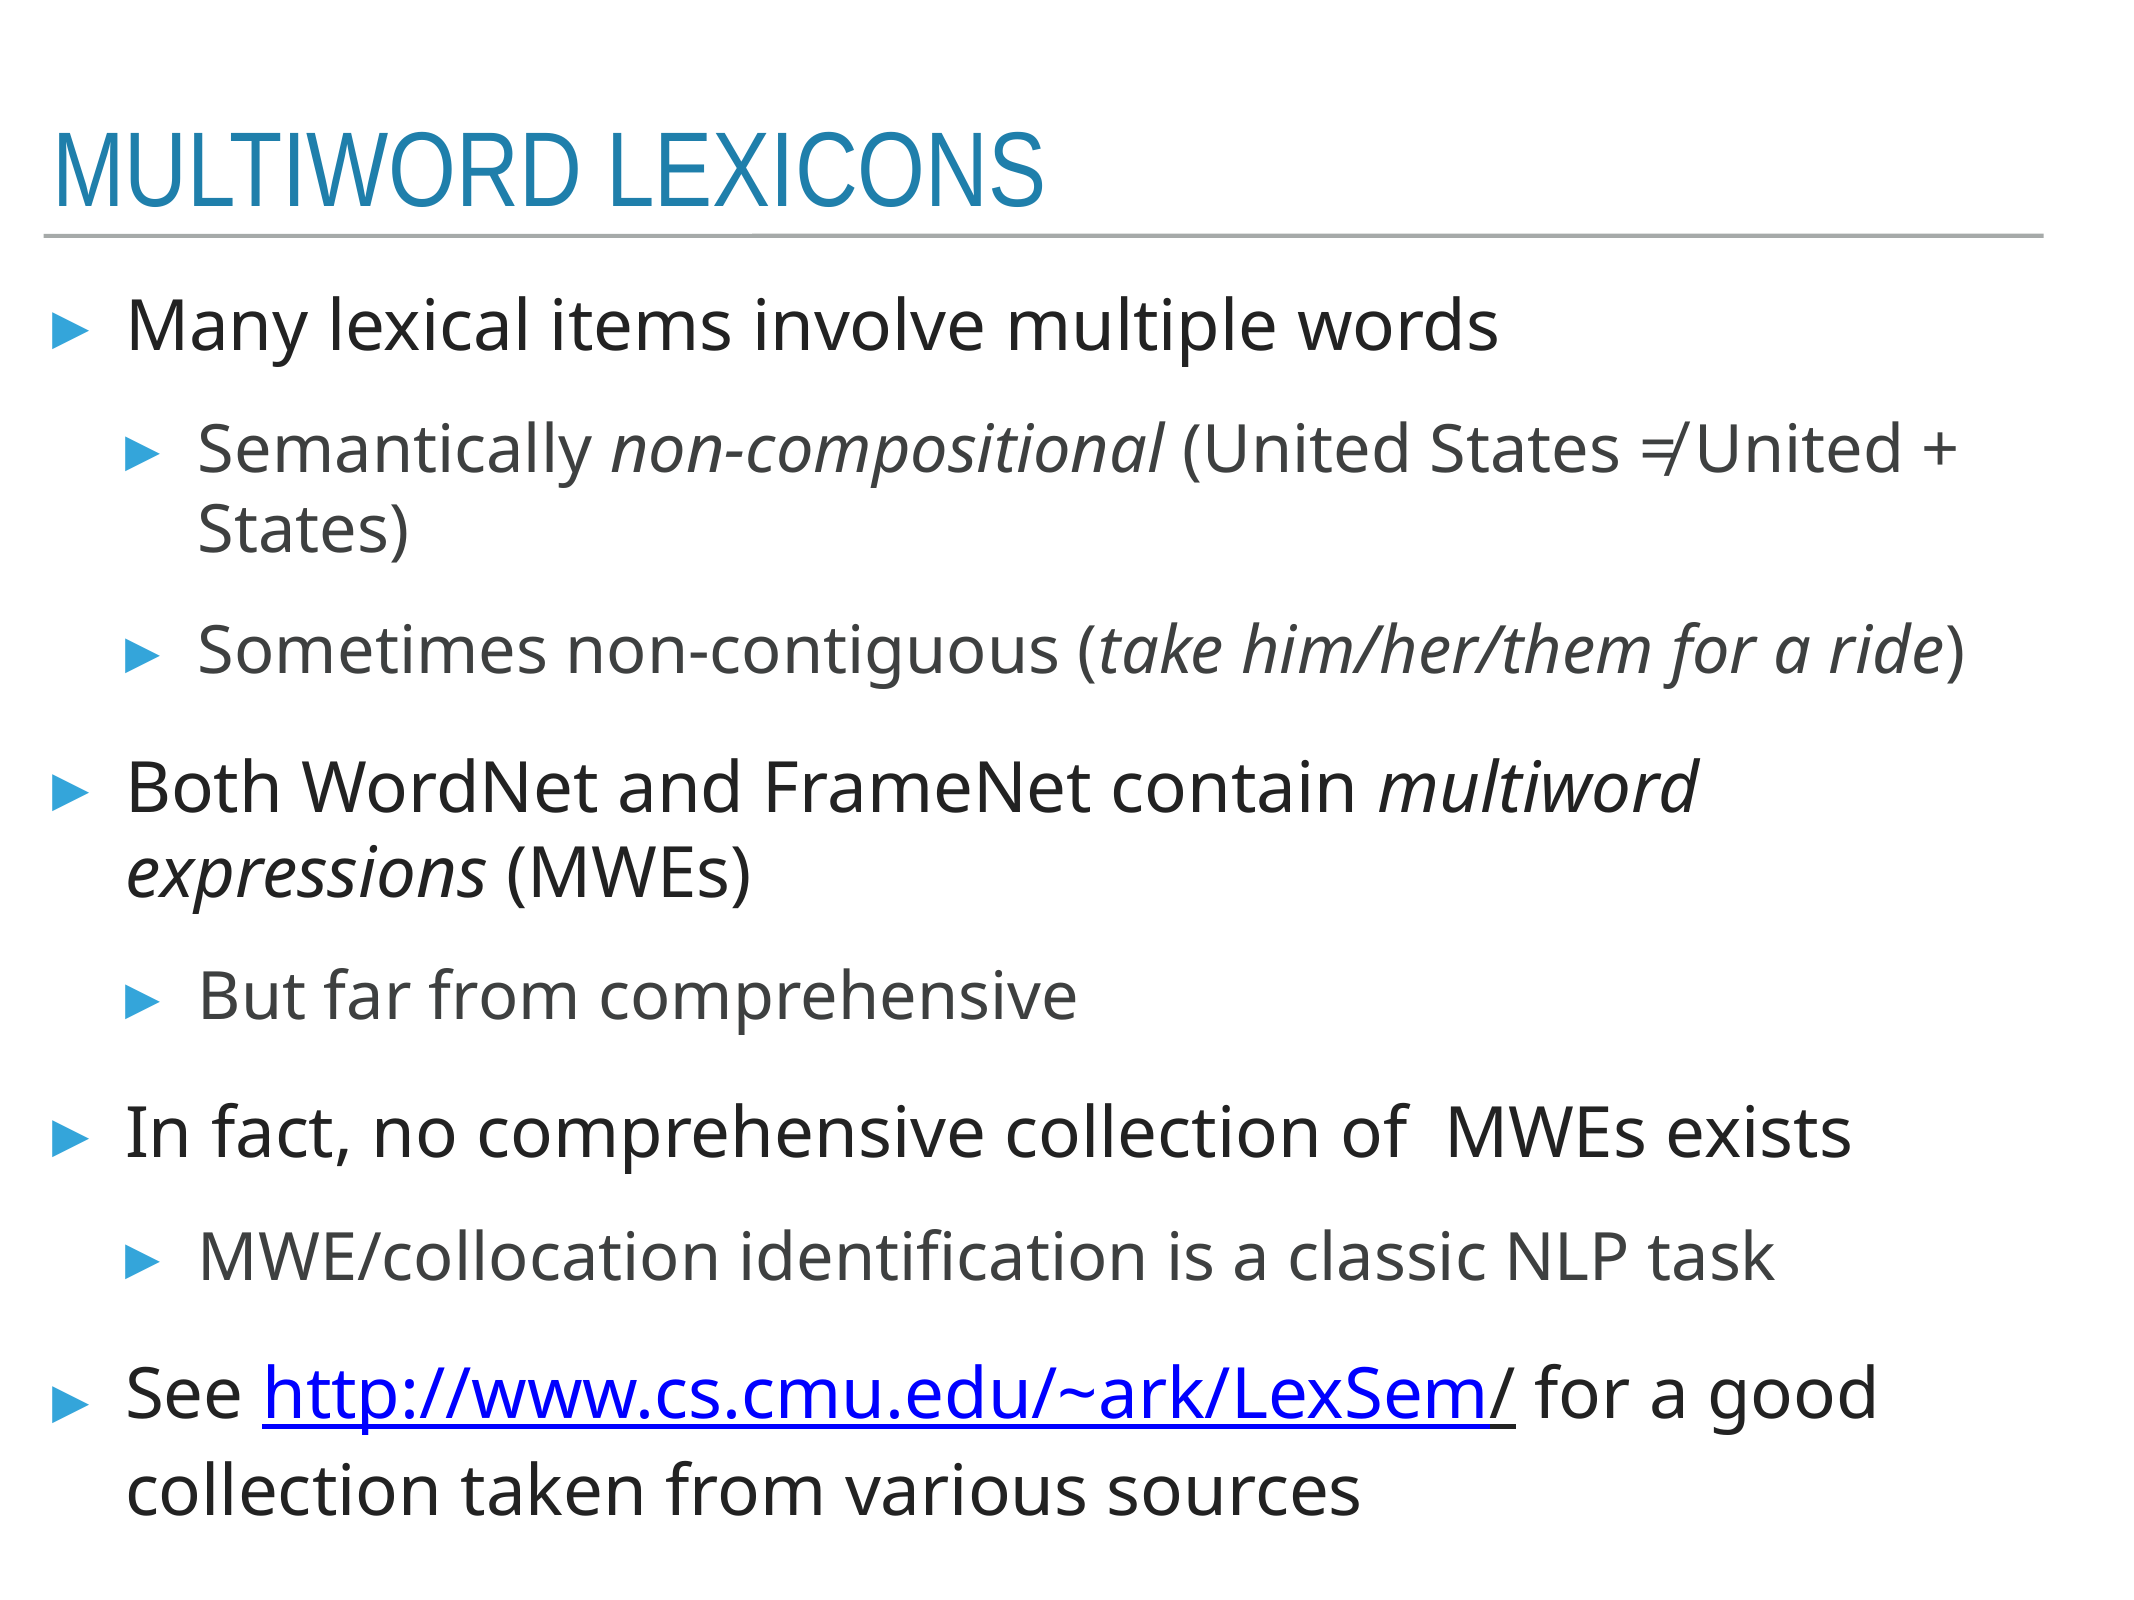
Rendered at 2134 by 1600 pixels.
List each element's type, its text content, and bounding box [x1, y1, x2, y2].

title Multiword Lexicons [43, 116, 2045, 236]
list Many lexical items involve multiple words Semantically non-compositional (United States ≠ United + States) Sometimes non-contiguous (take him/her/them for a ride) Both WordNet and FrameNet contain multiword expressions (MWEs) But far from comprehensive In fact, no comprehensive collection of MWEs exists MWE/collocation identification is a classic NLP task See http://www.cs.cmu.edu/~ark/LexSem/ for a good collection taken from various sources [43, 270, 2045, 1551]
